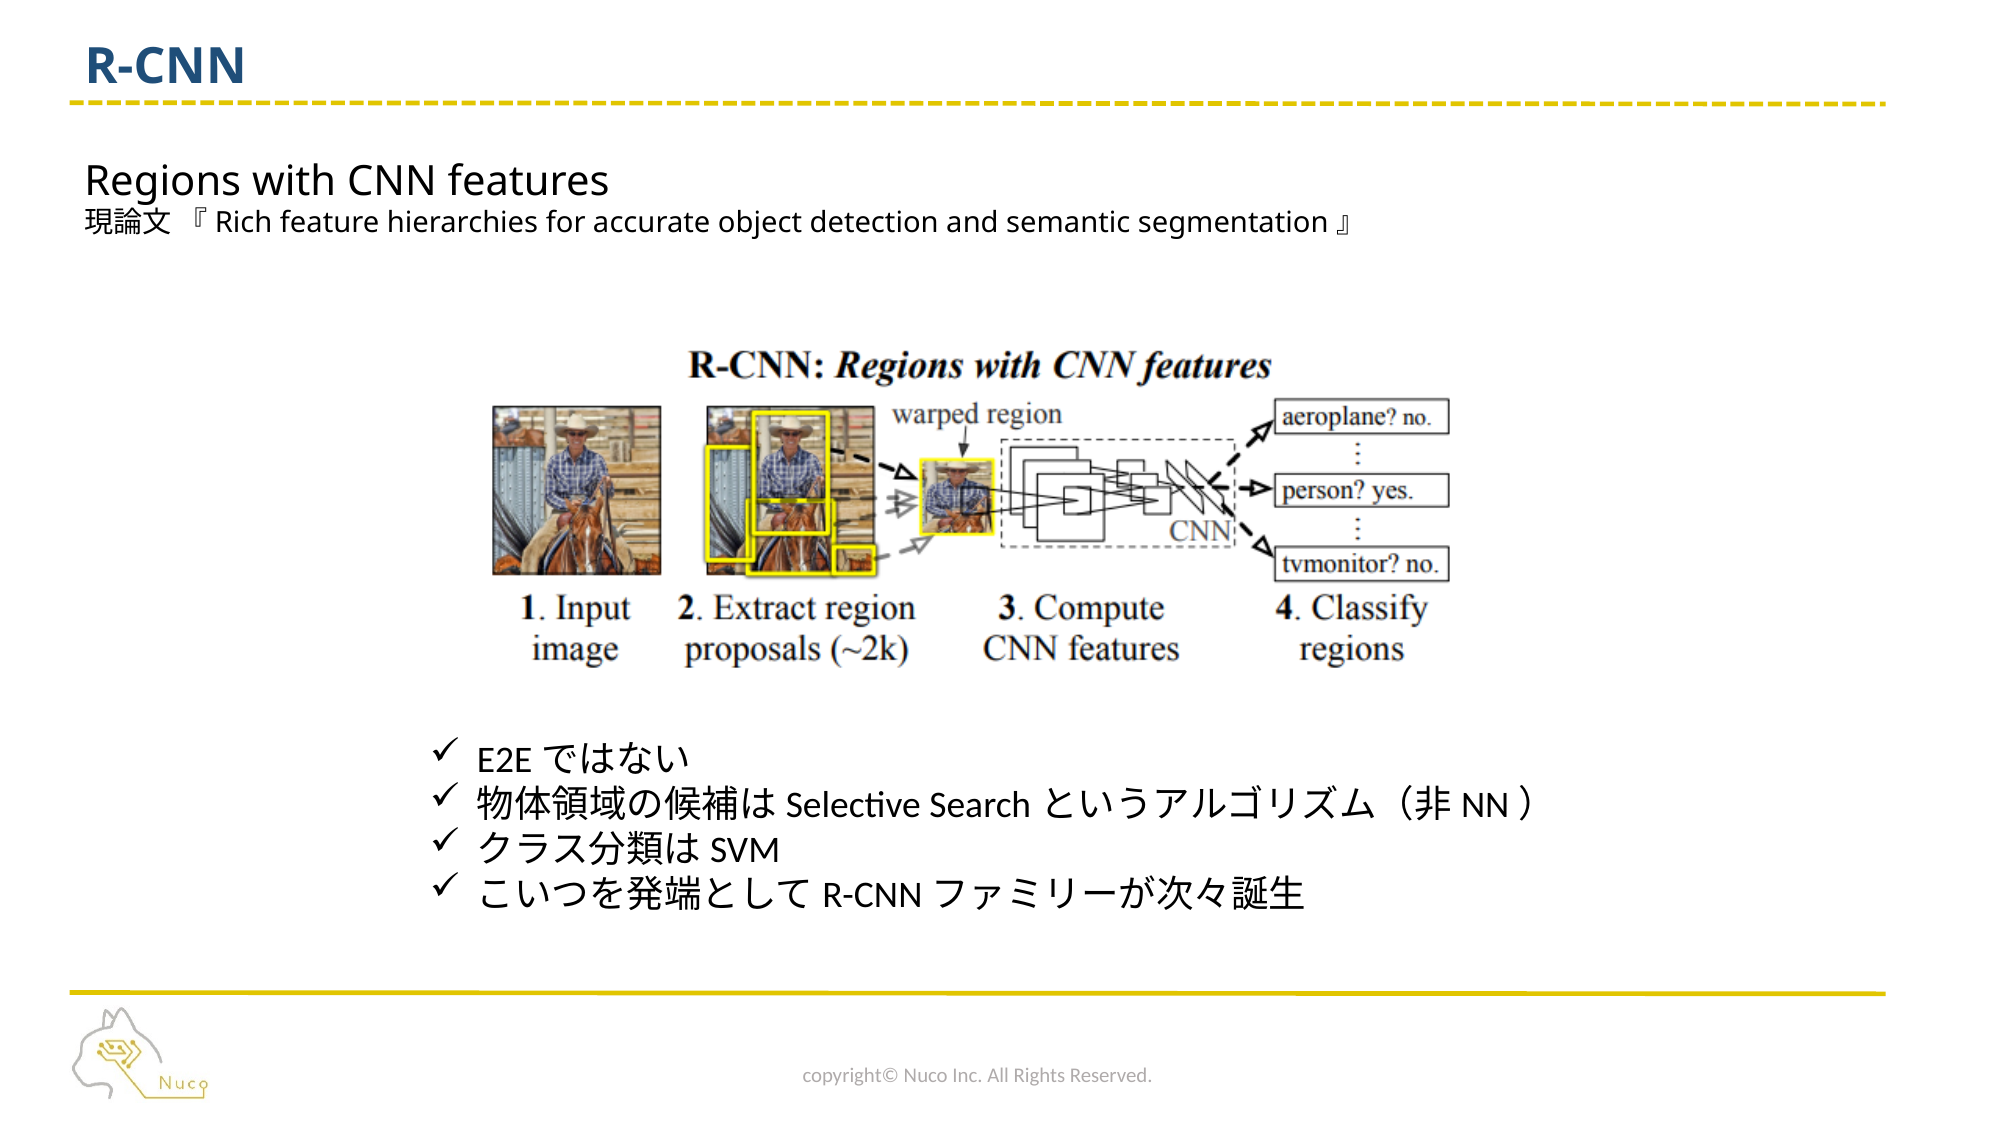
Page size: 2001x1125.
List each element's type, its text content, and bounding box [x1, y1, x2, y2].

text_box E2Eではない 物体領域の候補はSelective Searchというアルゴリズム（非NN） クラス分類はSVM こいつを発端としてR-CNNファミリーが次々誕生 [415, 727, 1571, 923]
title R-CNN [69, 33, 1886, 103]
text_box Regions with CNN features 現論文 『Rich feature hierarchies for accurate object detection and semantic segmentation』 [69, 145, 1520, 246]
picture [466, 323, 1489, 726]
picture [69, 1005, 210, 1103]
